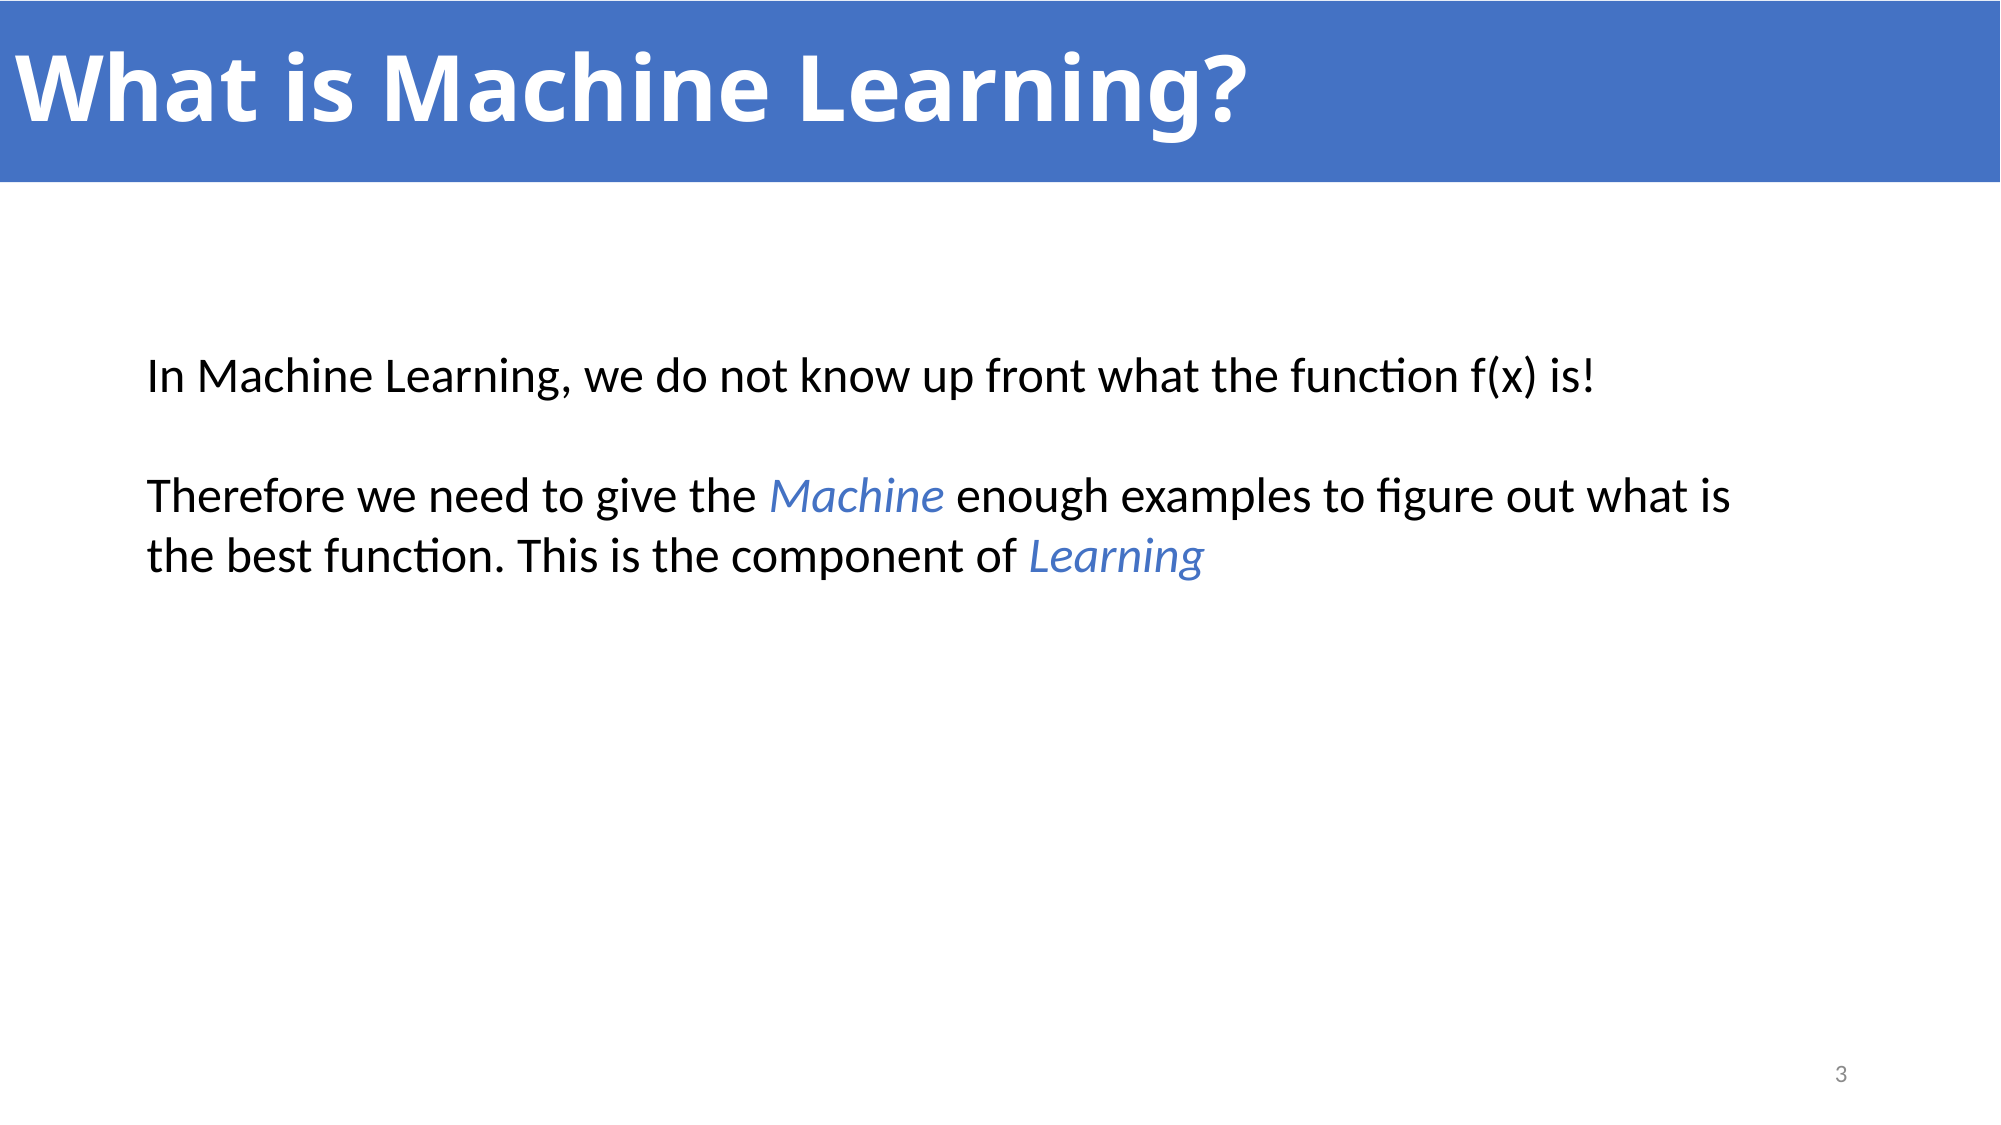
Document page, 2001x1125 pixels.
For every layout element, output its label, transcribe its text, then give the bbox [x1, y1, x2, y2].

title What is Machine Learning? [0, 0, 2000, 183]
slide_number 3 [1412, 1042, 1863, 1103]
text_box In Machine Learning, we do not know up front what the function f(x) is! Therefore we need to give the Machine enough examples to figure out what is the best function. This is the component of Learning [131, 334, 1748, 590]
